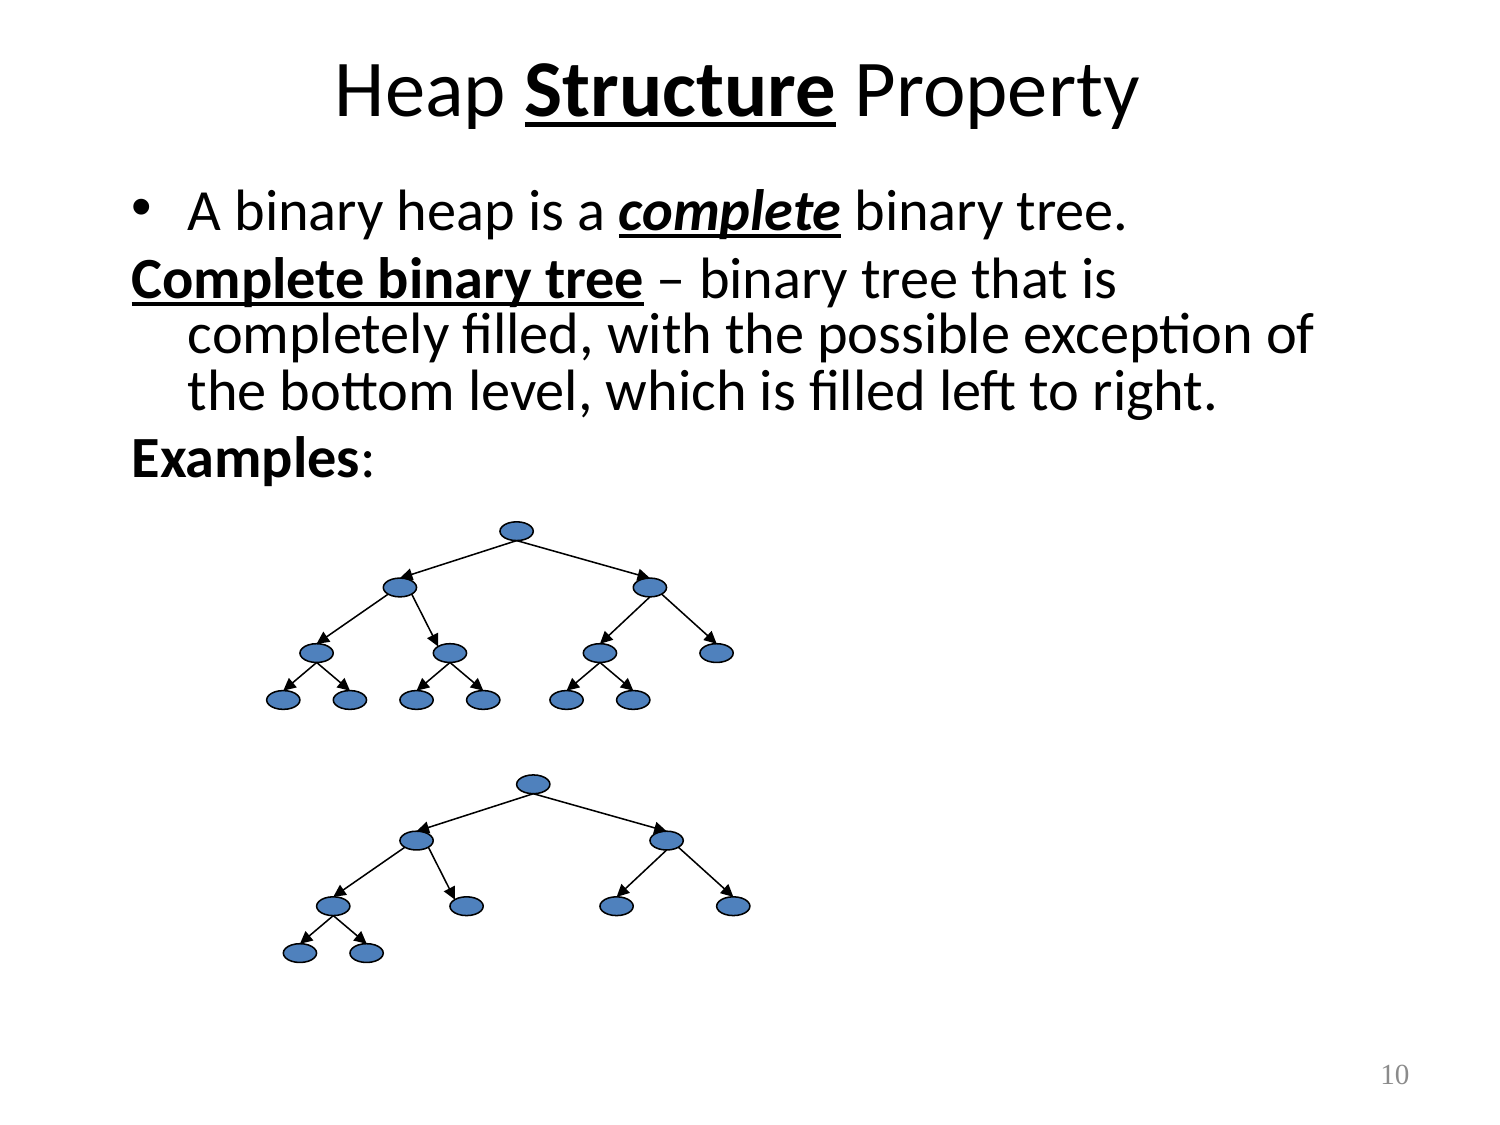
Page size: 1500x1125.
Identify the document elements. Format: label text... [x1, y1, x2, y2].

text_box [299, 644, 334, 660]
text_box [316, 897, 350, 913]
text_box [416, 662, 447, 691]
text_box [316, 593, 389, 644]
text_box [599, 897, 634, 916]
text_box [316, 662, 351, 691]
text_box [411, 593, 439, 647]
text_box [661, 593, 717, 644]
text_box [566, 662, 597, 691]
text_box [599, 596, 651, 644]
text_box [399, 691, 434, 710]
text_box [678, 846, 734, 898]
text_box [283, 662, 314, 691]
text_box [716, 897, 750, 916]
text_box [599, 662, 634, 691]
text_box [416, 793, 531, 832]
text_box [349, 944, 384, 963]
text_box [466, 691, 500, 710]
text_box [450, 896, 484, 916]
text_box [499, 521, 534, 539]
title Heap Structure Property [99, 28, 1375, 141]
text_box [399, 831, 434, 850]
text_box [616, 691, 650, 710]
text_box [283, 944, 317, 963]
list A binary heap is a complete binary tree. Complete binary tree – binary tree that is completely filled, with the possible exception of the bottom level, which is filled left to right. Examples: [116, 178, 1392, 513]
text_box [650, 831, 684, 850]
text_box [516, 774, 550, 792]
text_box [699, 644, 734, 663]
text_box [516, 540, 651, 579]
text_box [549, 691, 584, 710]
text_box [333, 846, 406, 898]
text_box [399, 540, 515, 579]
text_box [383, 578, 417, 597]
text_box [428, 846, 456, 900]
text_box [533, 793, 667, 832]
text_box [266, 691, 300, 710]
text_box [583, 644, 617, 660]
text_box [449, 662, 484, 691]
text_box [333, 691, 367, 710]
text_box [616, 849, 667, 898]
text_box [433, 643, 467, 660]
slide_number 10 [1074, 1042, 1425, 1103]
text_box [633, 578, 667, 597]
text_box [332, 915, 367, 944]
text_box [299, 915, 330, 944]
